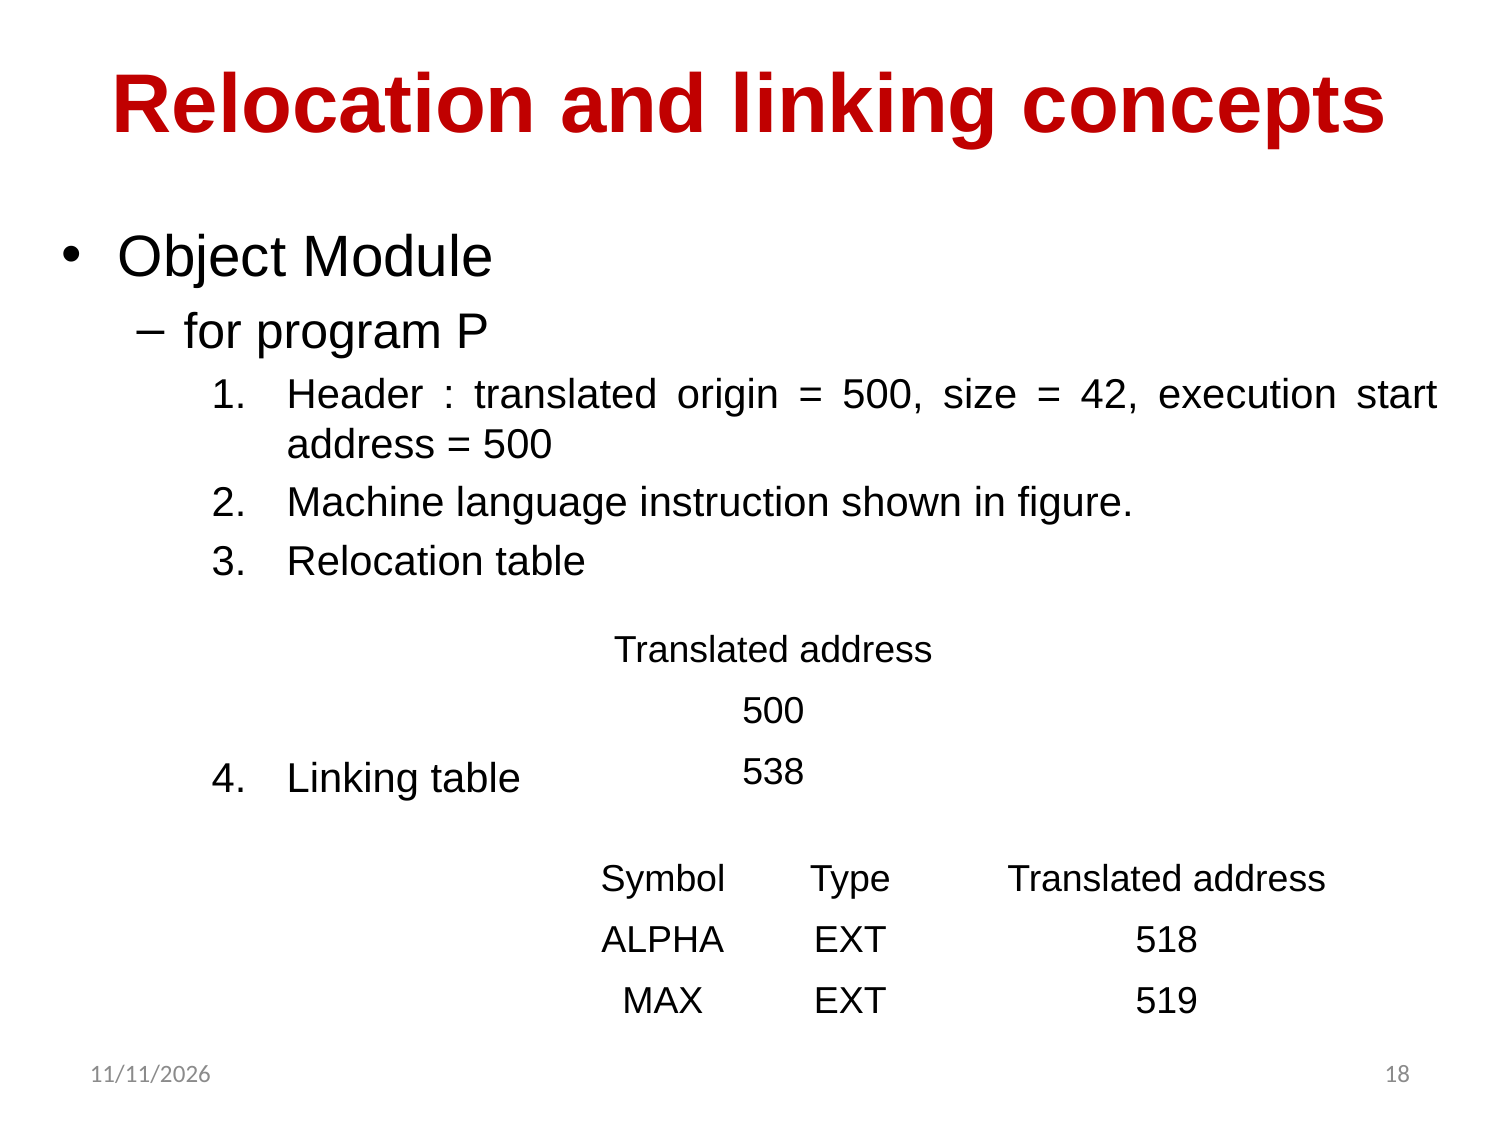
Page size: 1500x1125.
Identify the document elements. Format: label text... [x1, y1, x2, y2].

text_box Object Module for program P Header : translated origin = 500, size = 42, execution start address = 500 Machine language instruction shown in figure. Relocation table Linking table [46, 210, 1453, 1090]
text_box 1 [1074, 1042, 1425, 1103]
table_cell 518 [950, 911, 1384, 972]
table_cell 538 [598, 743, 949, 804]
table_cell 500 [598, 682, 949, 743]
table_header Translated address [950, 850, 1384, 911]
table_header Symbol [575, 850, 751, 911]
table_cell 519 [950, 972, 1384, 1032]
table_header Translated address [598, 621, 949, 682]
table_cell ALPHA [575, 911, 751, 972]
text_box Relocation and linking concepts [46, 11, 1453, 188]
table_header Type [751, 850, 950, 911]
table_cell EXT [751, 911, 950, 972]
table_cell MAX [575, 972, 751, 1032]
text_box 17/12/2020 [74, 1042, 425, 1103]
table_cell EXT [751, 972, 950, 1032]
